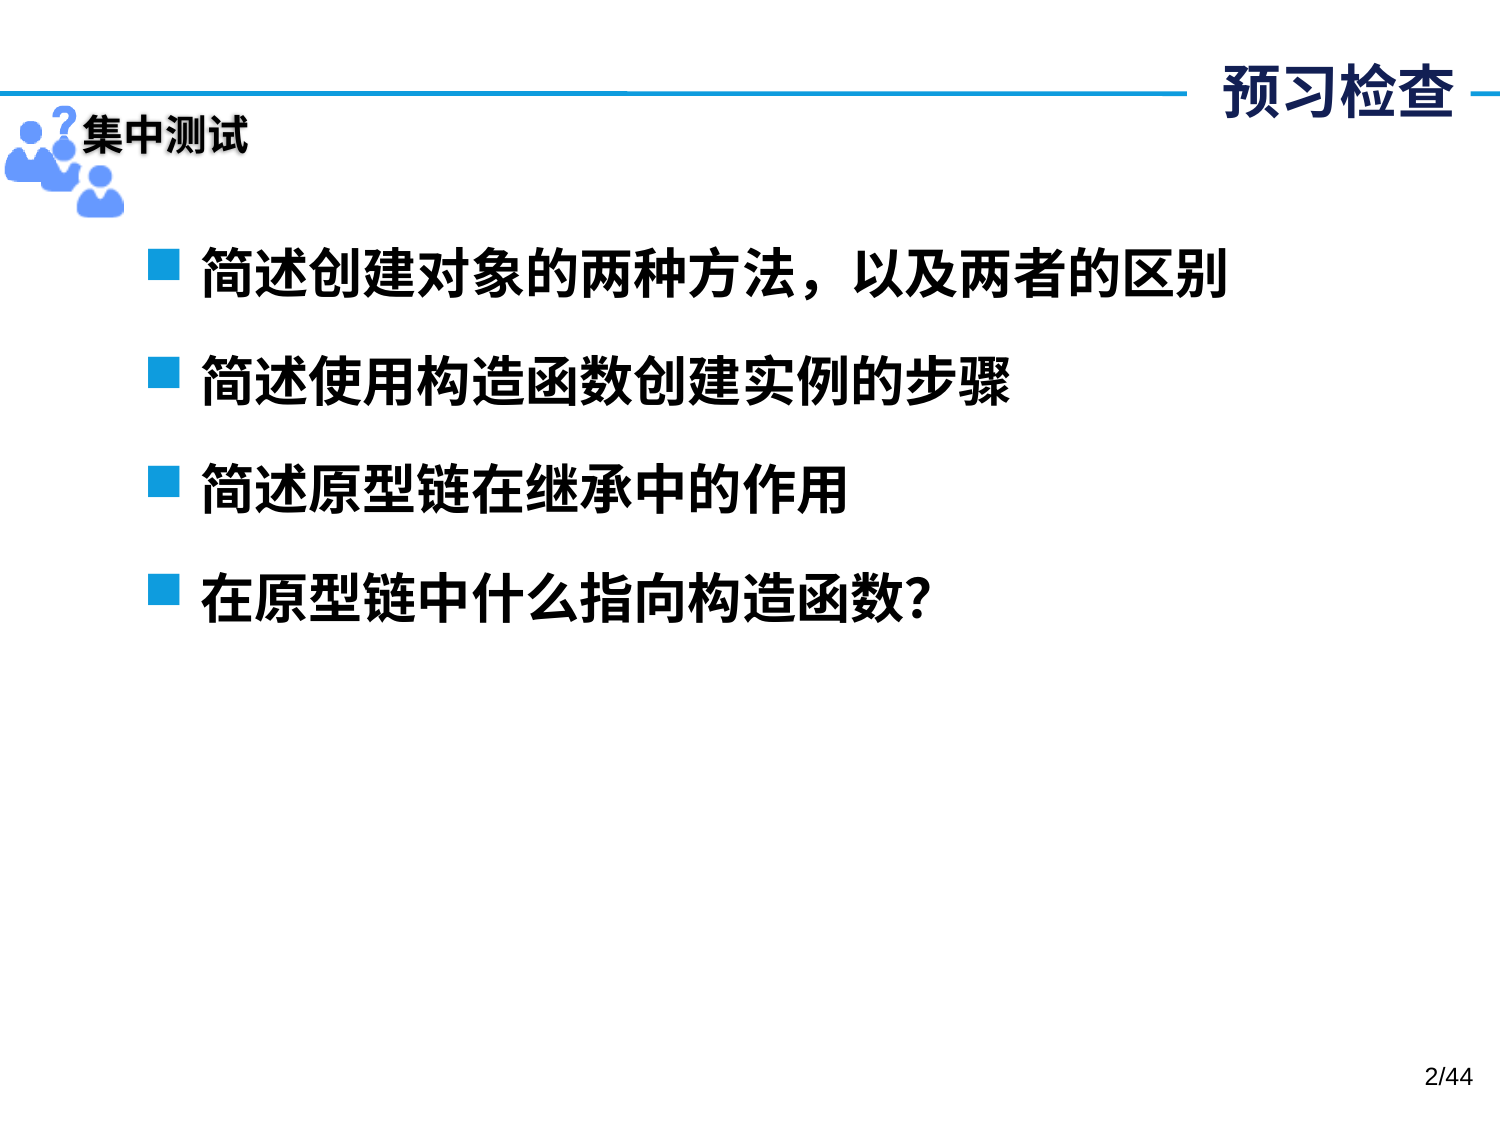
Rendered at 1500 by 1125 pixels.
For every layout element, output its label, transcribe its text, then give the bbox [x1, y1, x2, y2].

slide_number /44 [1138, 1053, 1489, 1114]
list 简述创建对象的两种方法，以及两者的区别 简述使用构造函数创建实例的步骤 简述原型链在继承中的作用 在原型链中什么指向构造函数？ [128, 199, 1471, 1043]
title 预习检查 [1187, 46, 1471, 133]
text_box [0, 98, 266, 220]
